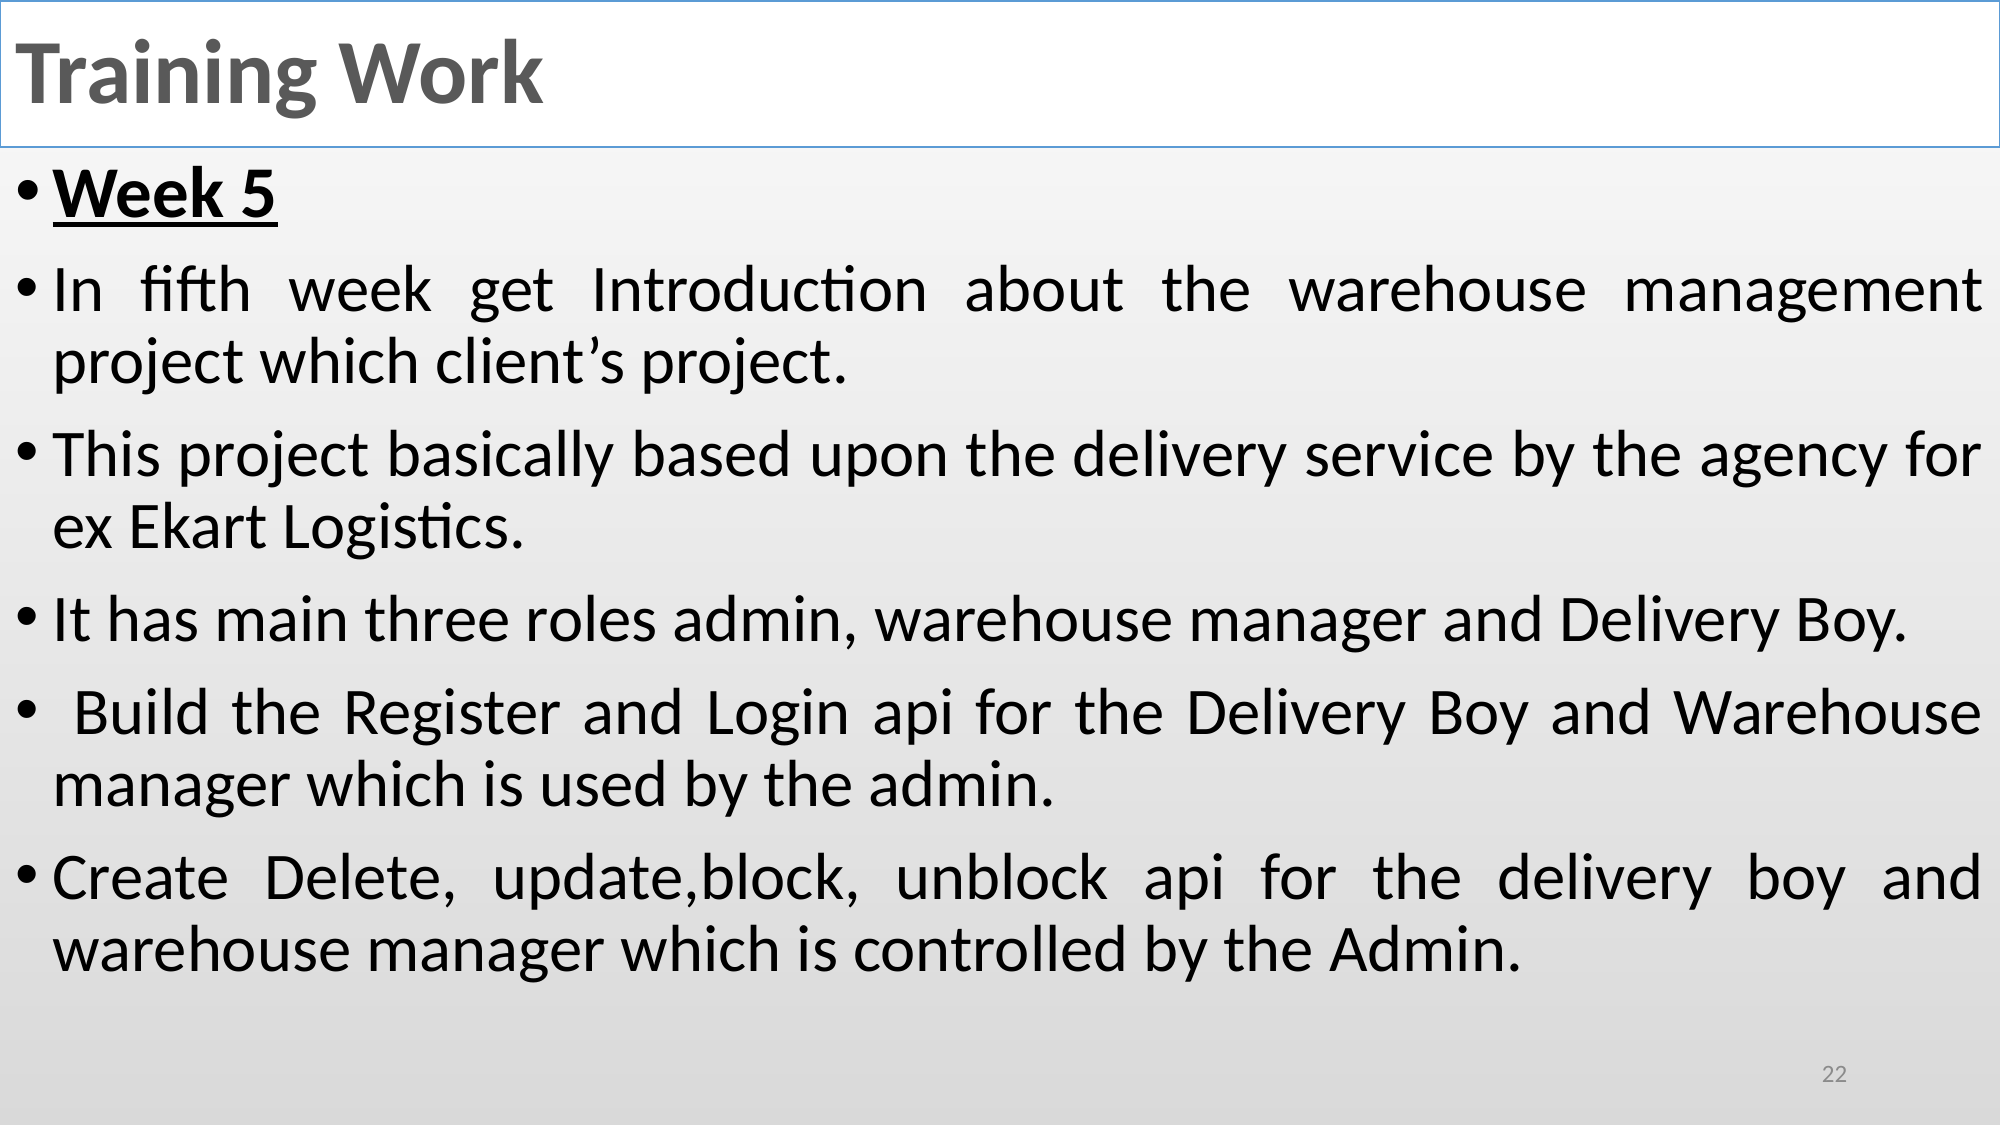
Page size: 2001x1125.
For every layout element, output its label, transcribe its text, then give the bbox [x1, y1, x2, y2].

slide_number 22 [1412, 1042, 1863, 1103]
title Training Work [0, 0, 2000, 146]
list Week 5 In fifth week get Introduction about the warehouse management project which client’s project. This project basically based upon the delivery service by the agency for ex Ekart Logistics. It has main three roles admin, warehouse manager and Delivery Boy. Build the Register and Login api for the Delivery Boy and Warehouse manager which is used by the admin. Create Delete, update,block, unblock api for the delivery boy and warehouse manager which is controlled by the Admin. [0, 146, 2000, 1125]
